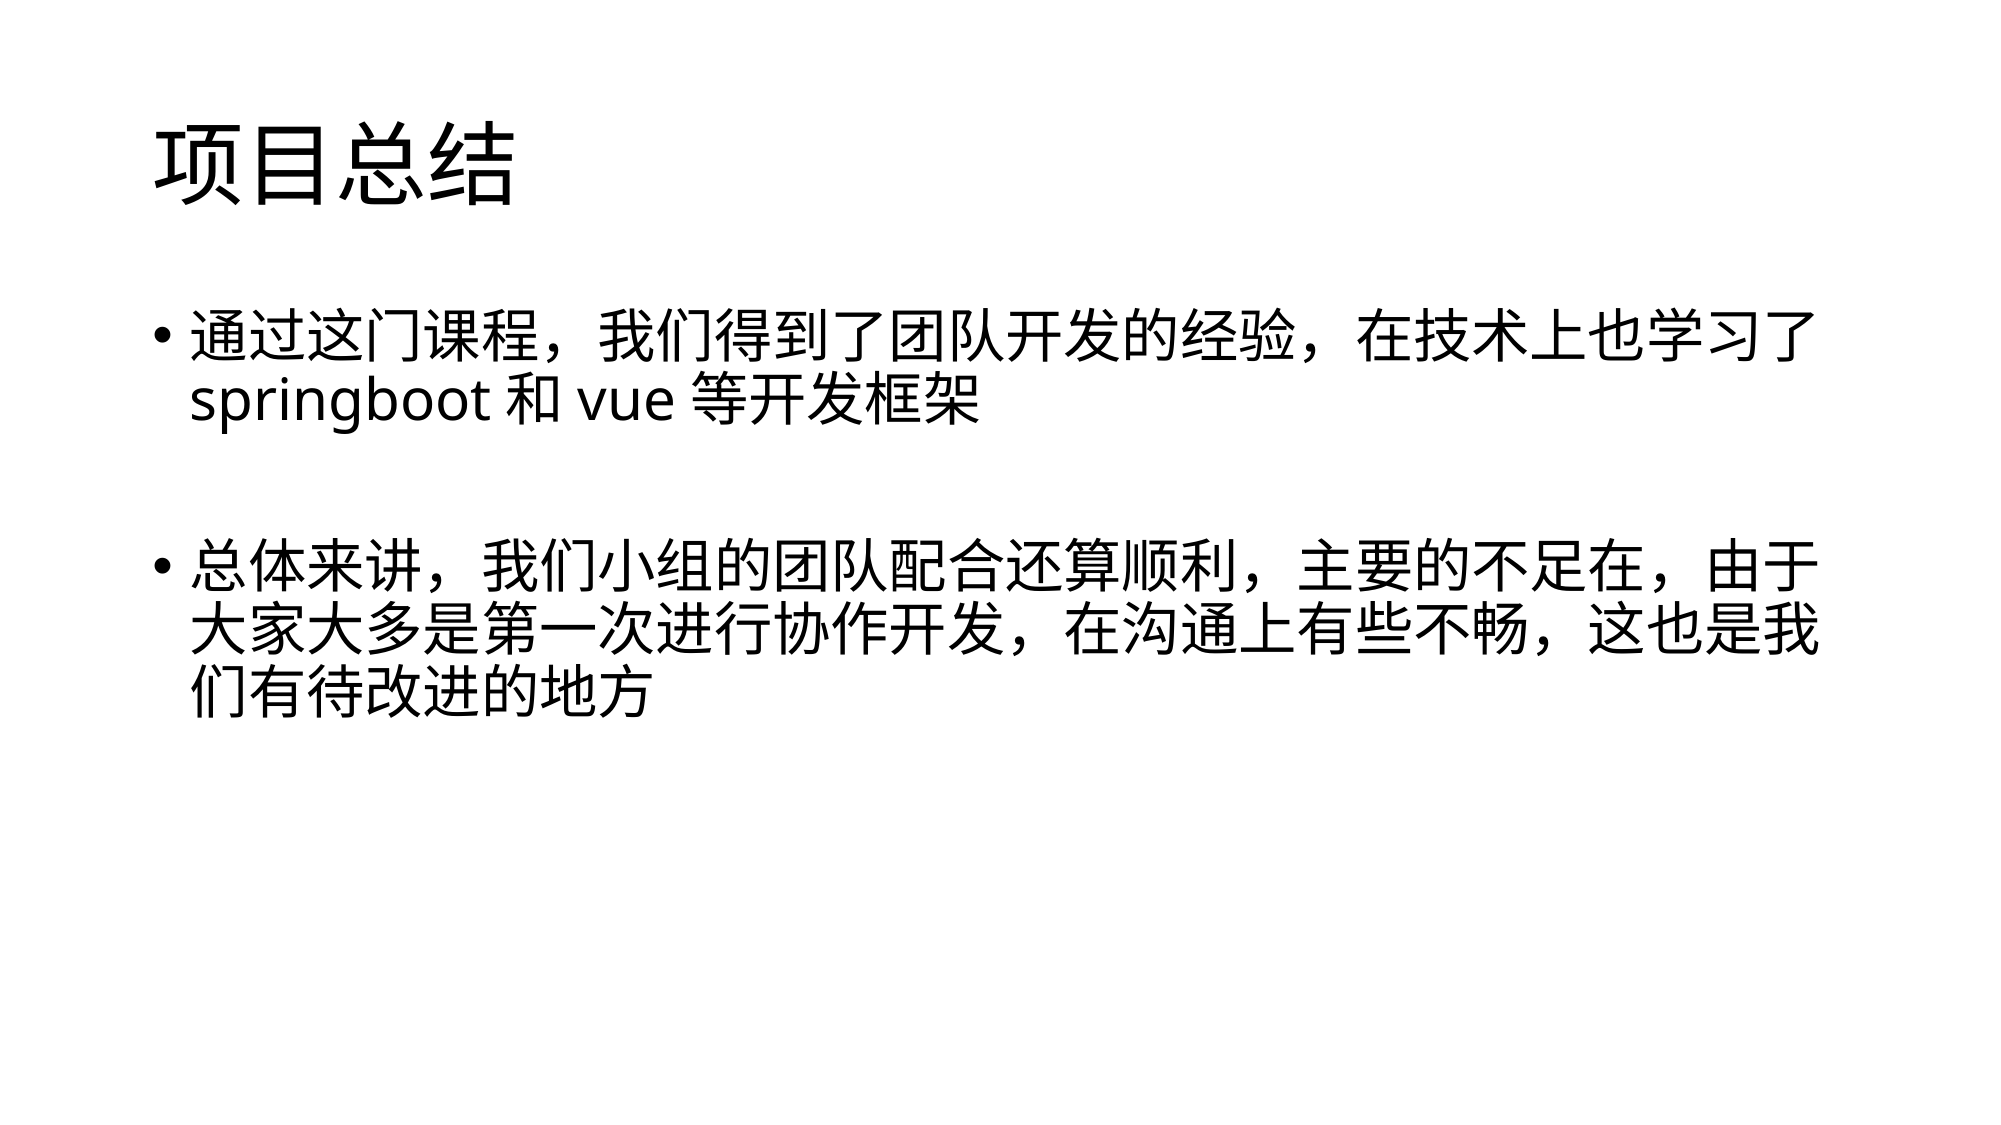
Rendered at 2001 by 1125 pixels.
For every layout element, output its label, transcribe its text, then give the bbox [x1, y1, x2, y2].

title 项目总结 [137, 59, 1863, 278]
list 通过这门课程，我们得到了团队开发的经验，在技术上也学习了springboot和vue等开发框架 总体来讲，我们小组的团队配合还算顺利，主要的不足在，由于大家大多是第一次进行协作开发，在沟通上有些不畅，这也是我们有待改进的地方 [137, 299, 1863, 1014]
